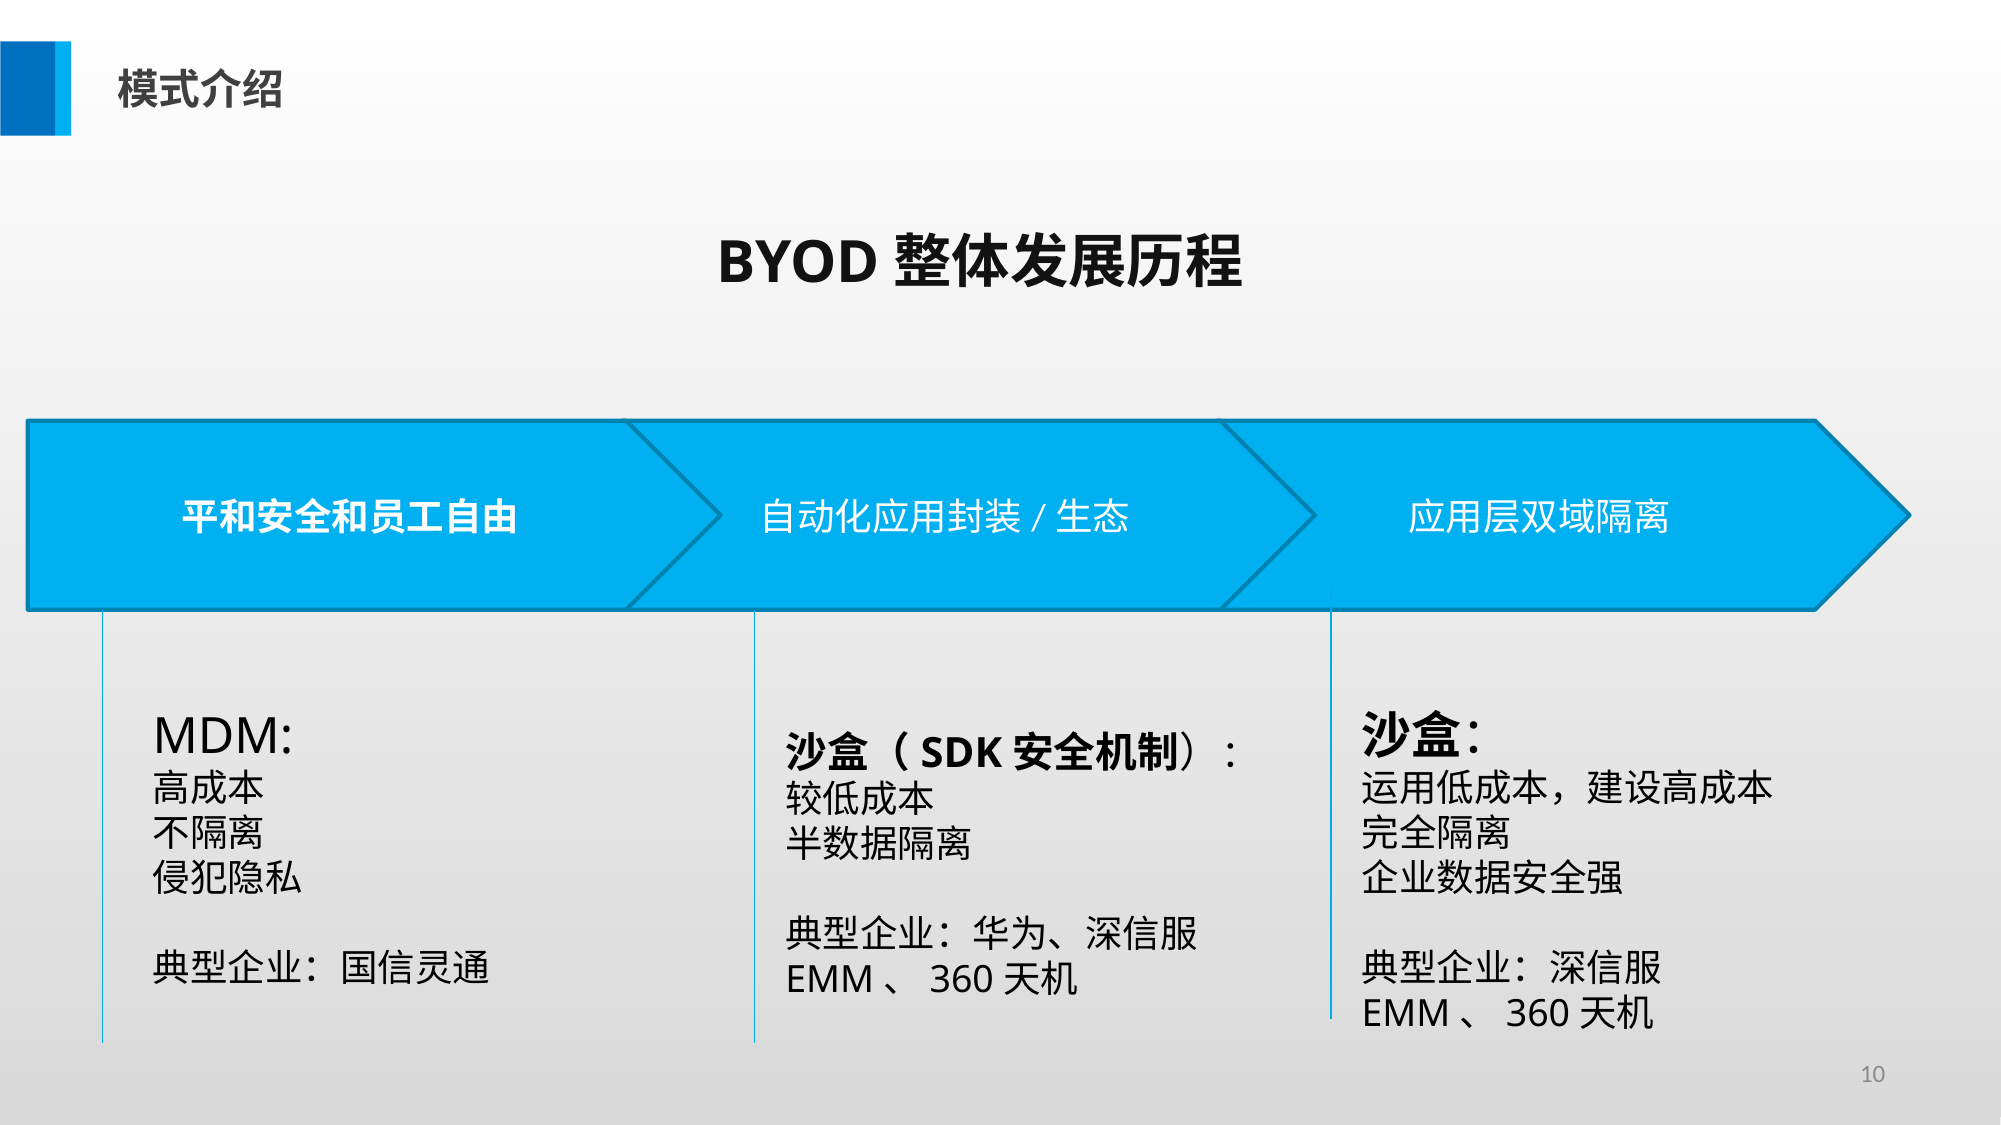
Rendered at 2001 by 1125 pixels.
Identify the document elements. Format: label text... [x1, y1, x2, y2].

text_box 沙盒： 运用低成本，建设高成本 完全隔离 企业数据安全强 典型企业：深信服EMM、360天机 [1346, 696, 1814, 1087]
text_box 应用层双域隔离 [1222, 418, 1912, 612]
text_box 沙盒（SDK安全机制）： 较低成本 半数据隔离 典型企业：华为、深信服EMM、360天机 [770, 717, 1272, 1098]
text_box MDM: 高成本 不隔离 侵犯隐私 典型企业：国信灵通 [137, 696, 528, 997]
text_box 平和安全和员工自由 [25, 418, 723, 612]
text_box [0, 41, 56, 136]
slide_number 10 [1433, 1042, 1901, 1103]
text_box 自动化应用封装/生态 [627, 418, 1318, 612]
text_box 模式介绍 [102, 55, 753, 121]
text_box [56, 41, 71, 136]
text_box BYOD整体发展历程 [701, 216, 1272, 302]
